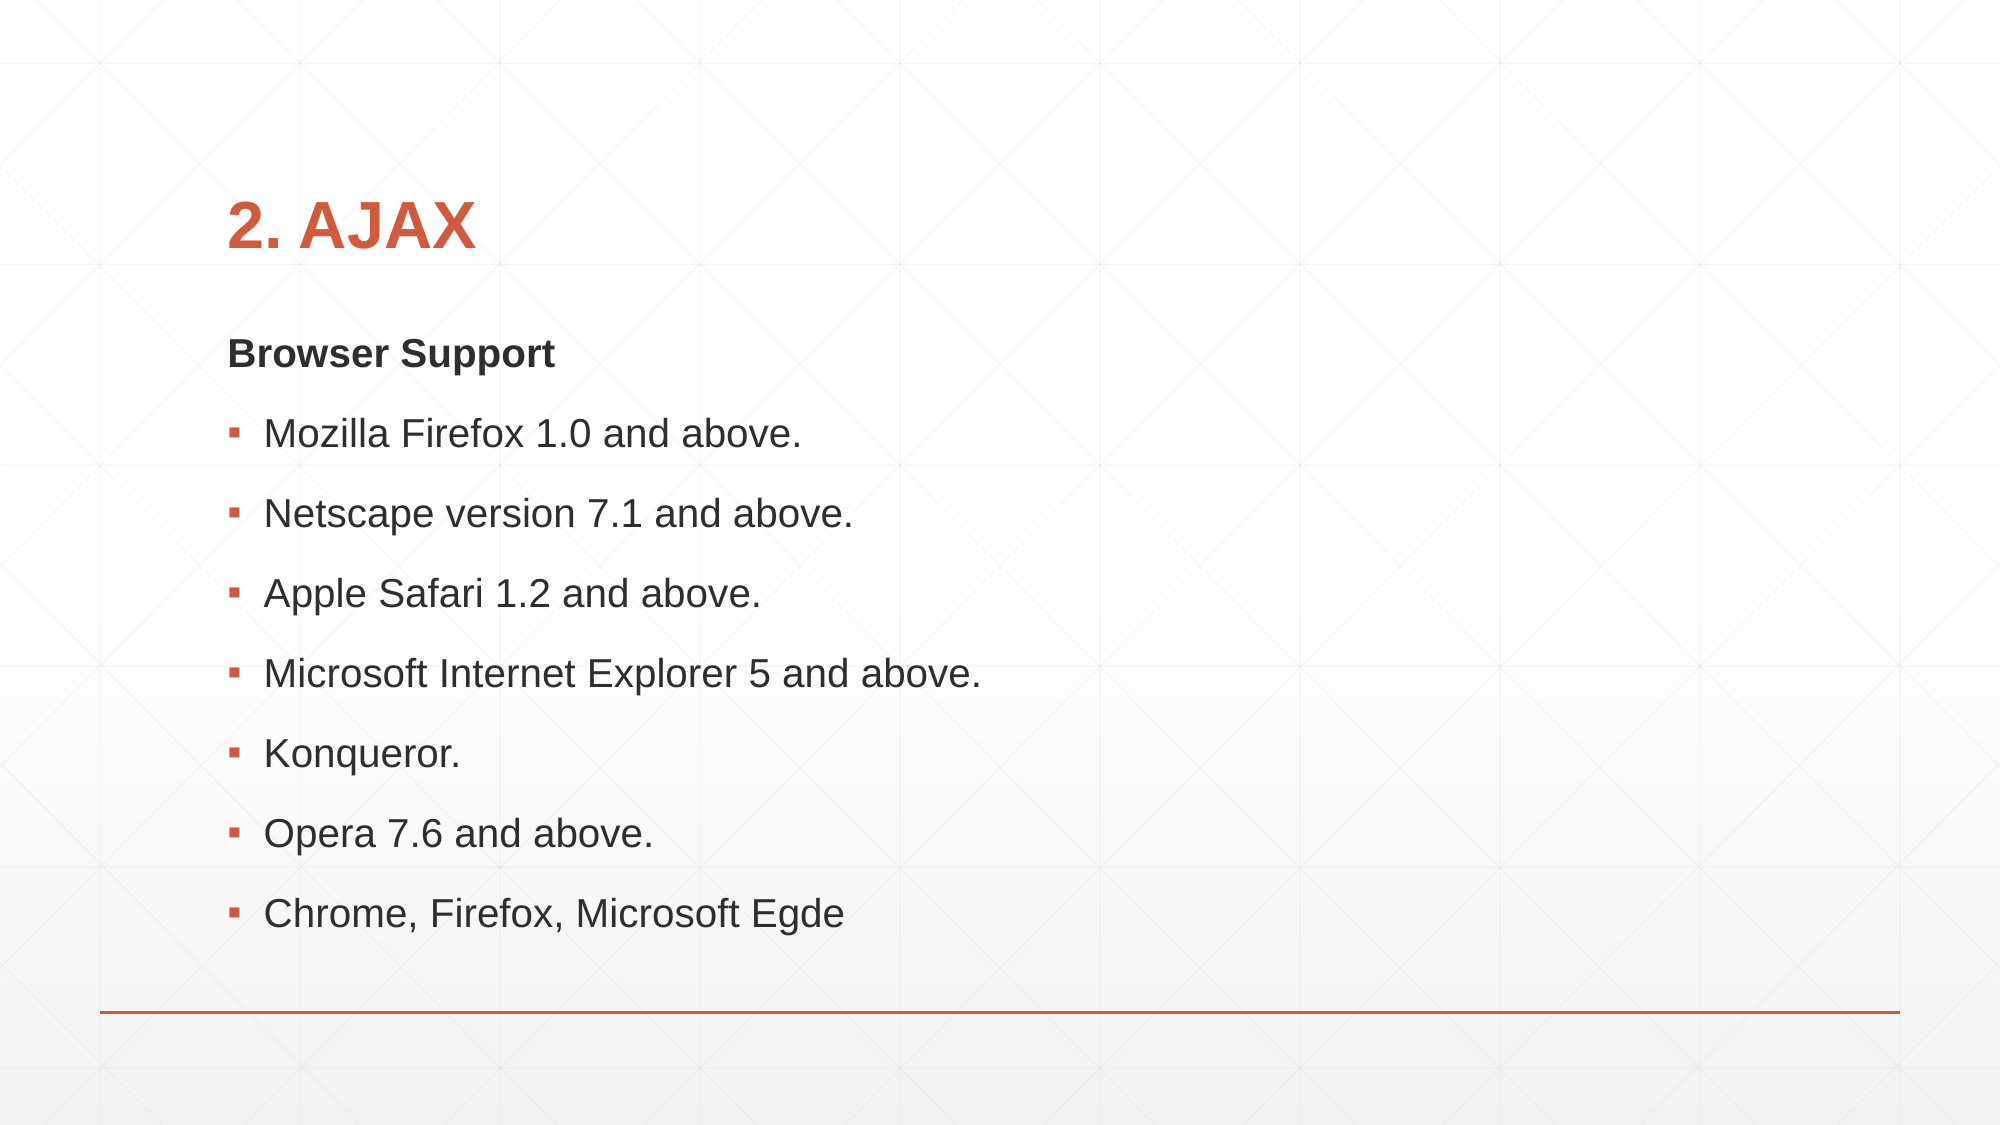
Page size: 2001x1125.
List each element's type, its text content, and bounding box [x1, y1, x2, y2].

title 2. AJAX [212, 82, 1788, 271]
list Browser Support Mozilla Firefox 1.0 and above. Netscape version 7.1 and above. Apple Safari 1.2 and above. Microsoft Internet Explorer 5 and above. Konqueror. Opera 7.6 and above. Chrome, Firefox, Microsoft Egde [212, 324, 1788, 950]
